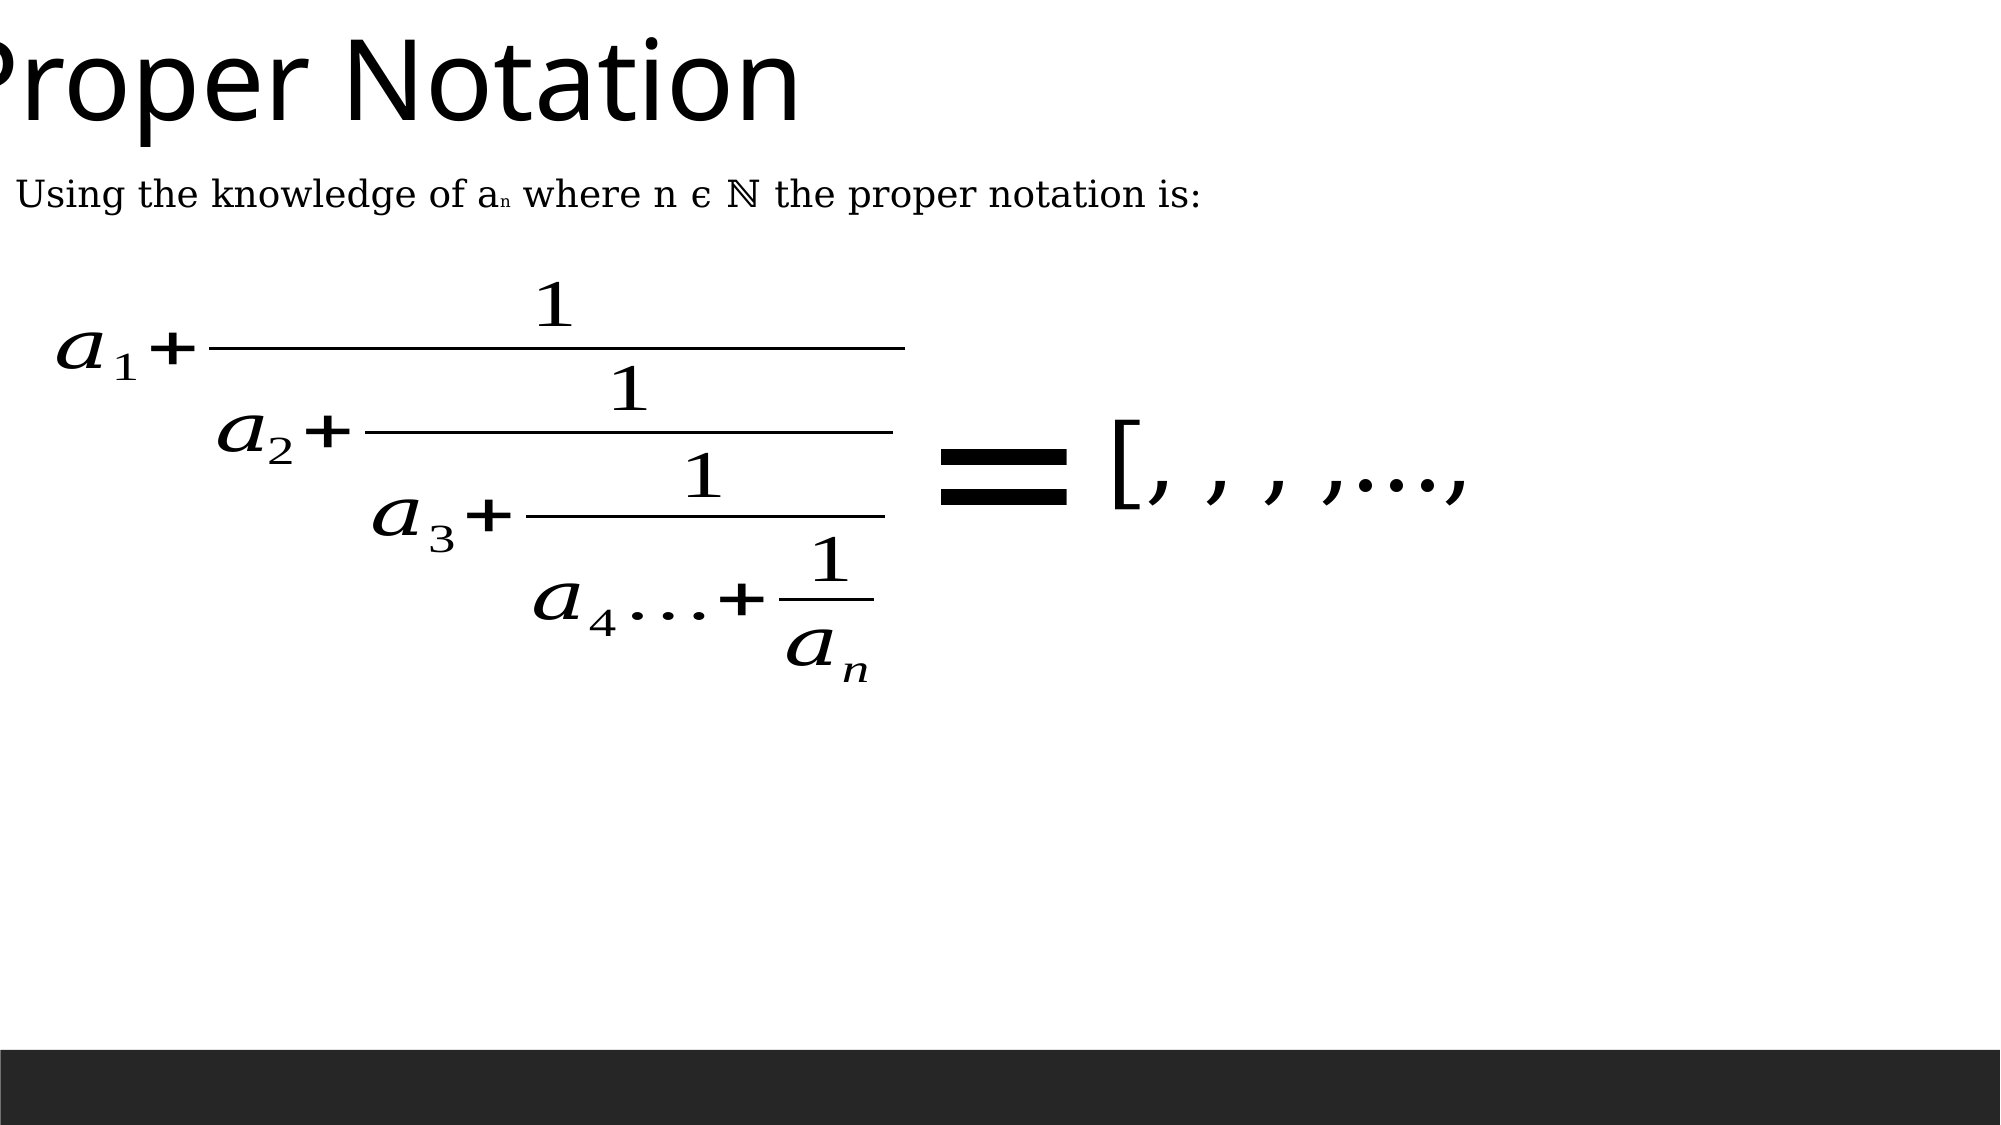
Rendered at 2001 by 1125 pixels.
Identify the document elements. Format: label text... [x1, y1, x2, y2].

text_box Using the knowledge of an where n ϵ ℕ the proper notation is: [0, 162, 1666, 222]
text_box Proper Notation [0, 0, 820, 150]
text_box = [910, 324, 1133, 580]
